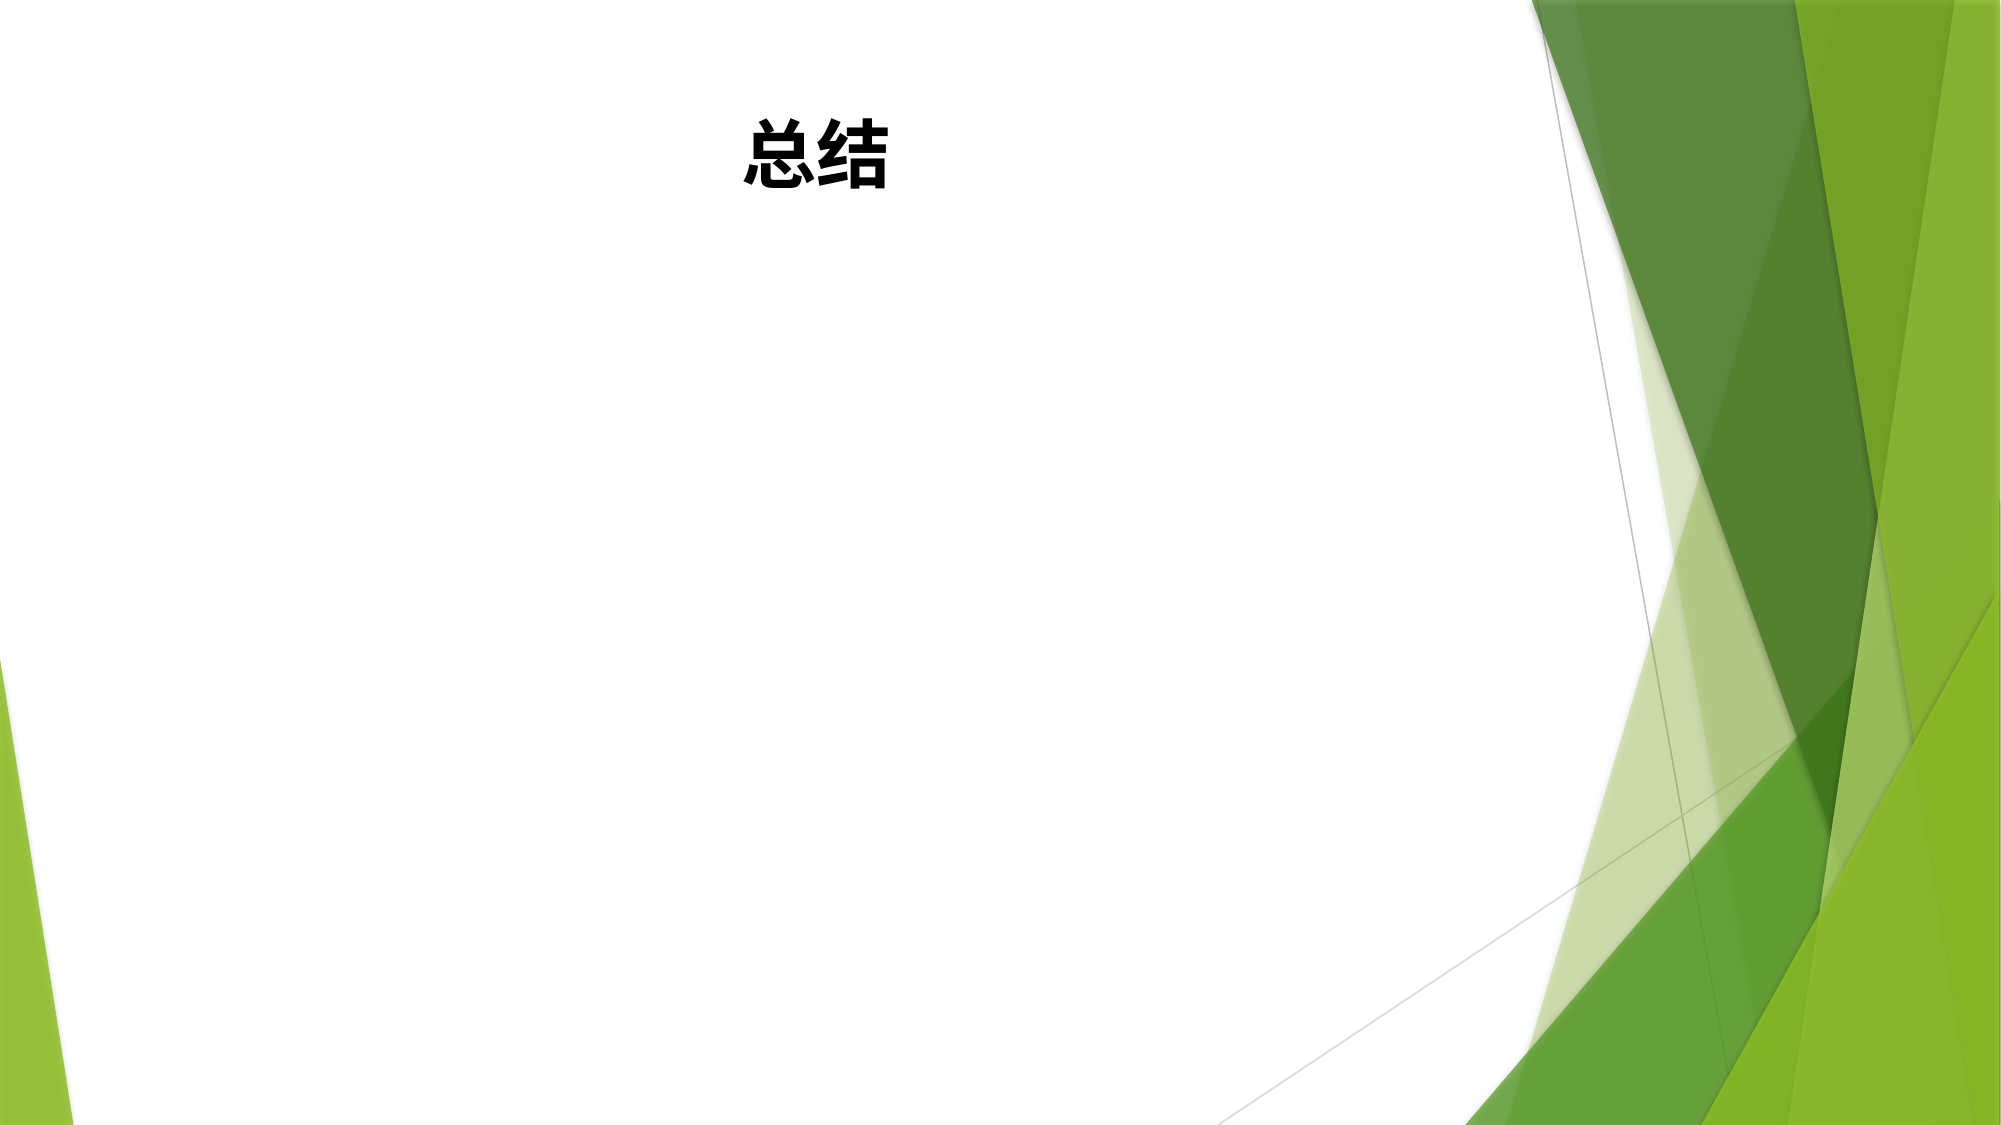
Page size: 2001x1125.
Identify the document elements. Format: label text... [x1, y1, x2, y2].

title 总结 [111, 99, 1522, 317]
